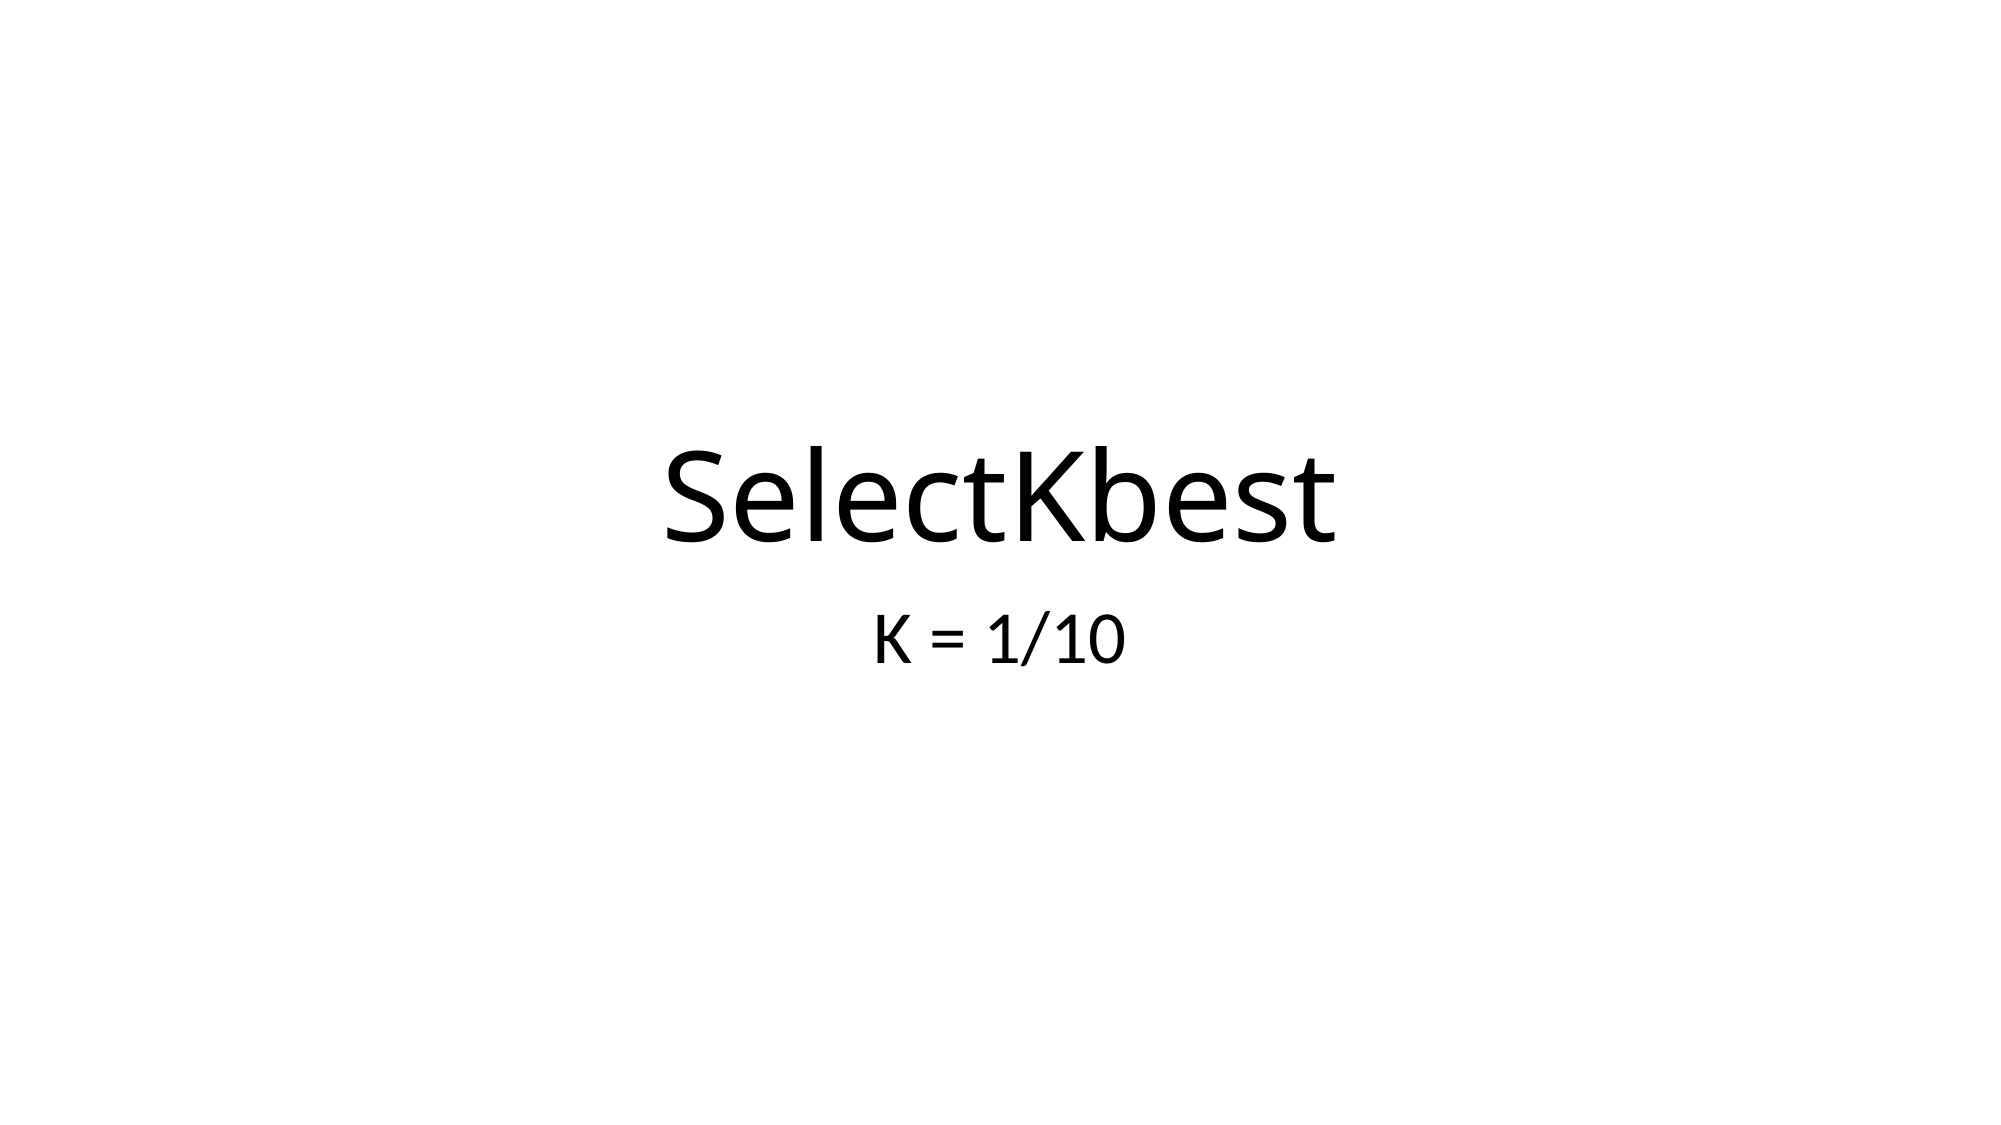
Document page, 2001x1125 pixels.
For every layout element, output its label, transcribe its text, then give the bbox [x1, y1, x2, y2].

title SelectKbest [249, 184, 1750, 576]
subtitle K = 1/10 [249, 590, 1750, 863]
